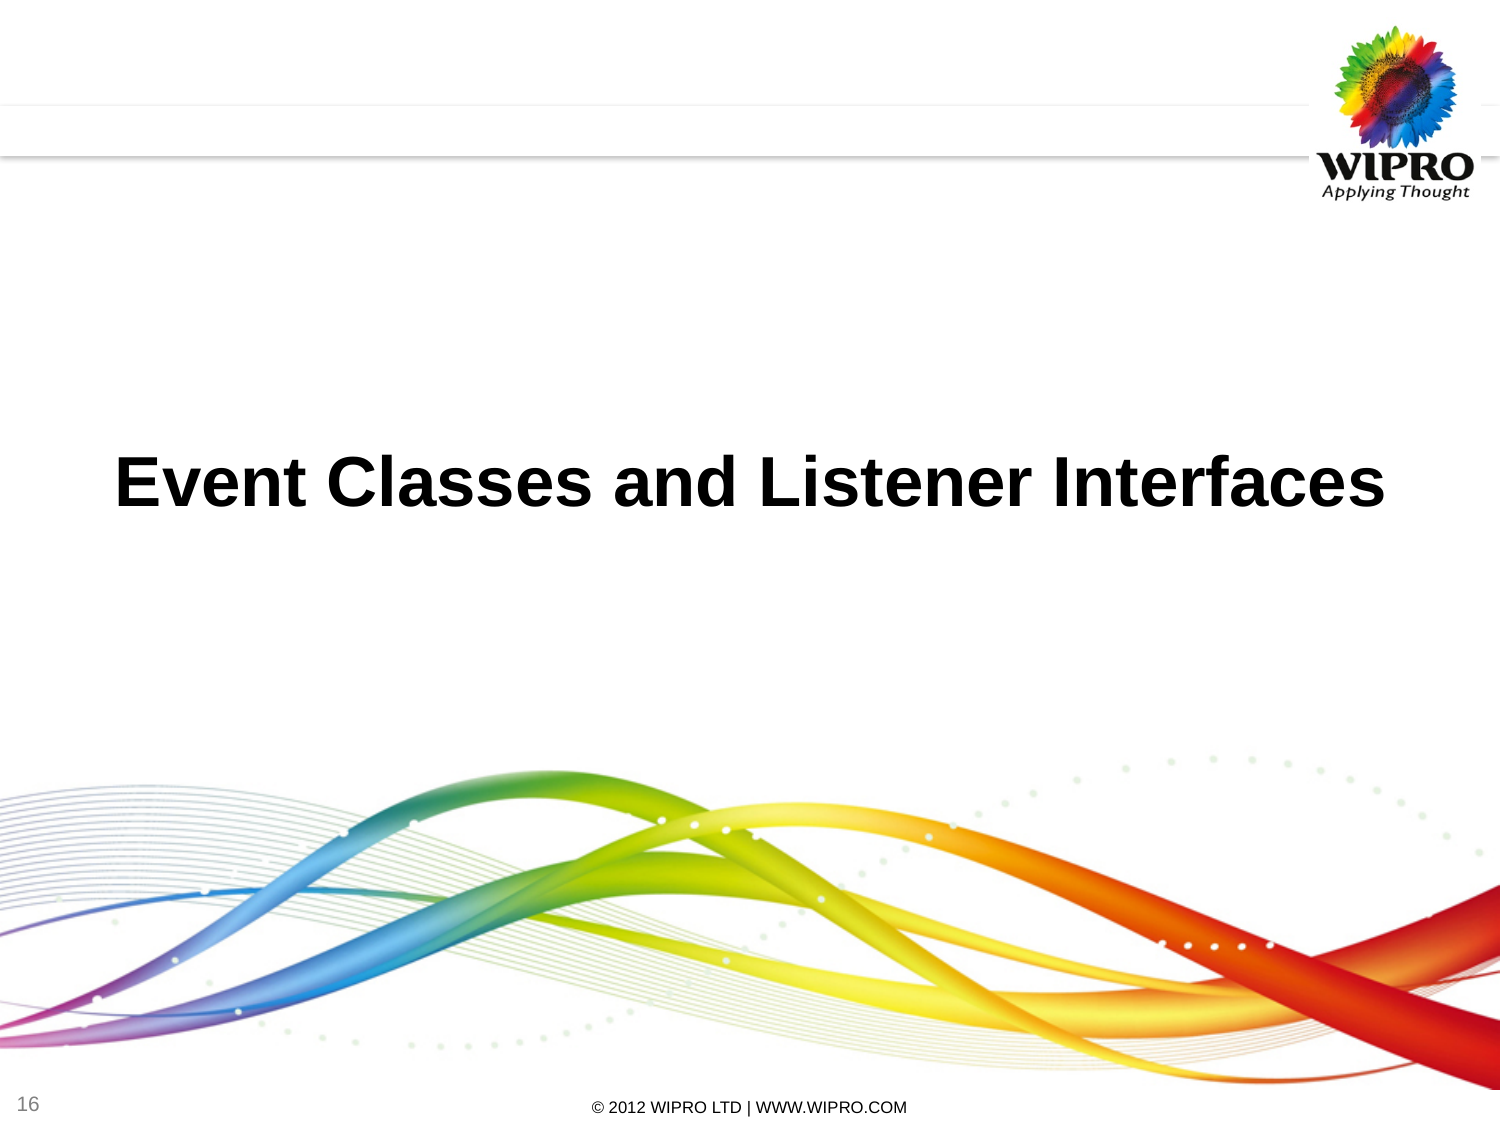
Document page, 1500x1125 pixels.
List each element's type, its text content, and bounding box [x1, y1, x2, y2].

picture [0, 733, 1500, 1090]
list Event Classes and Listener Interfaces [76, 428, 1426, 532]
picture [1309, 17, 1481, 208]
